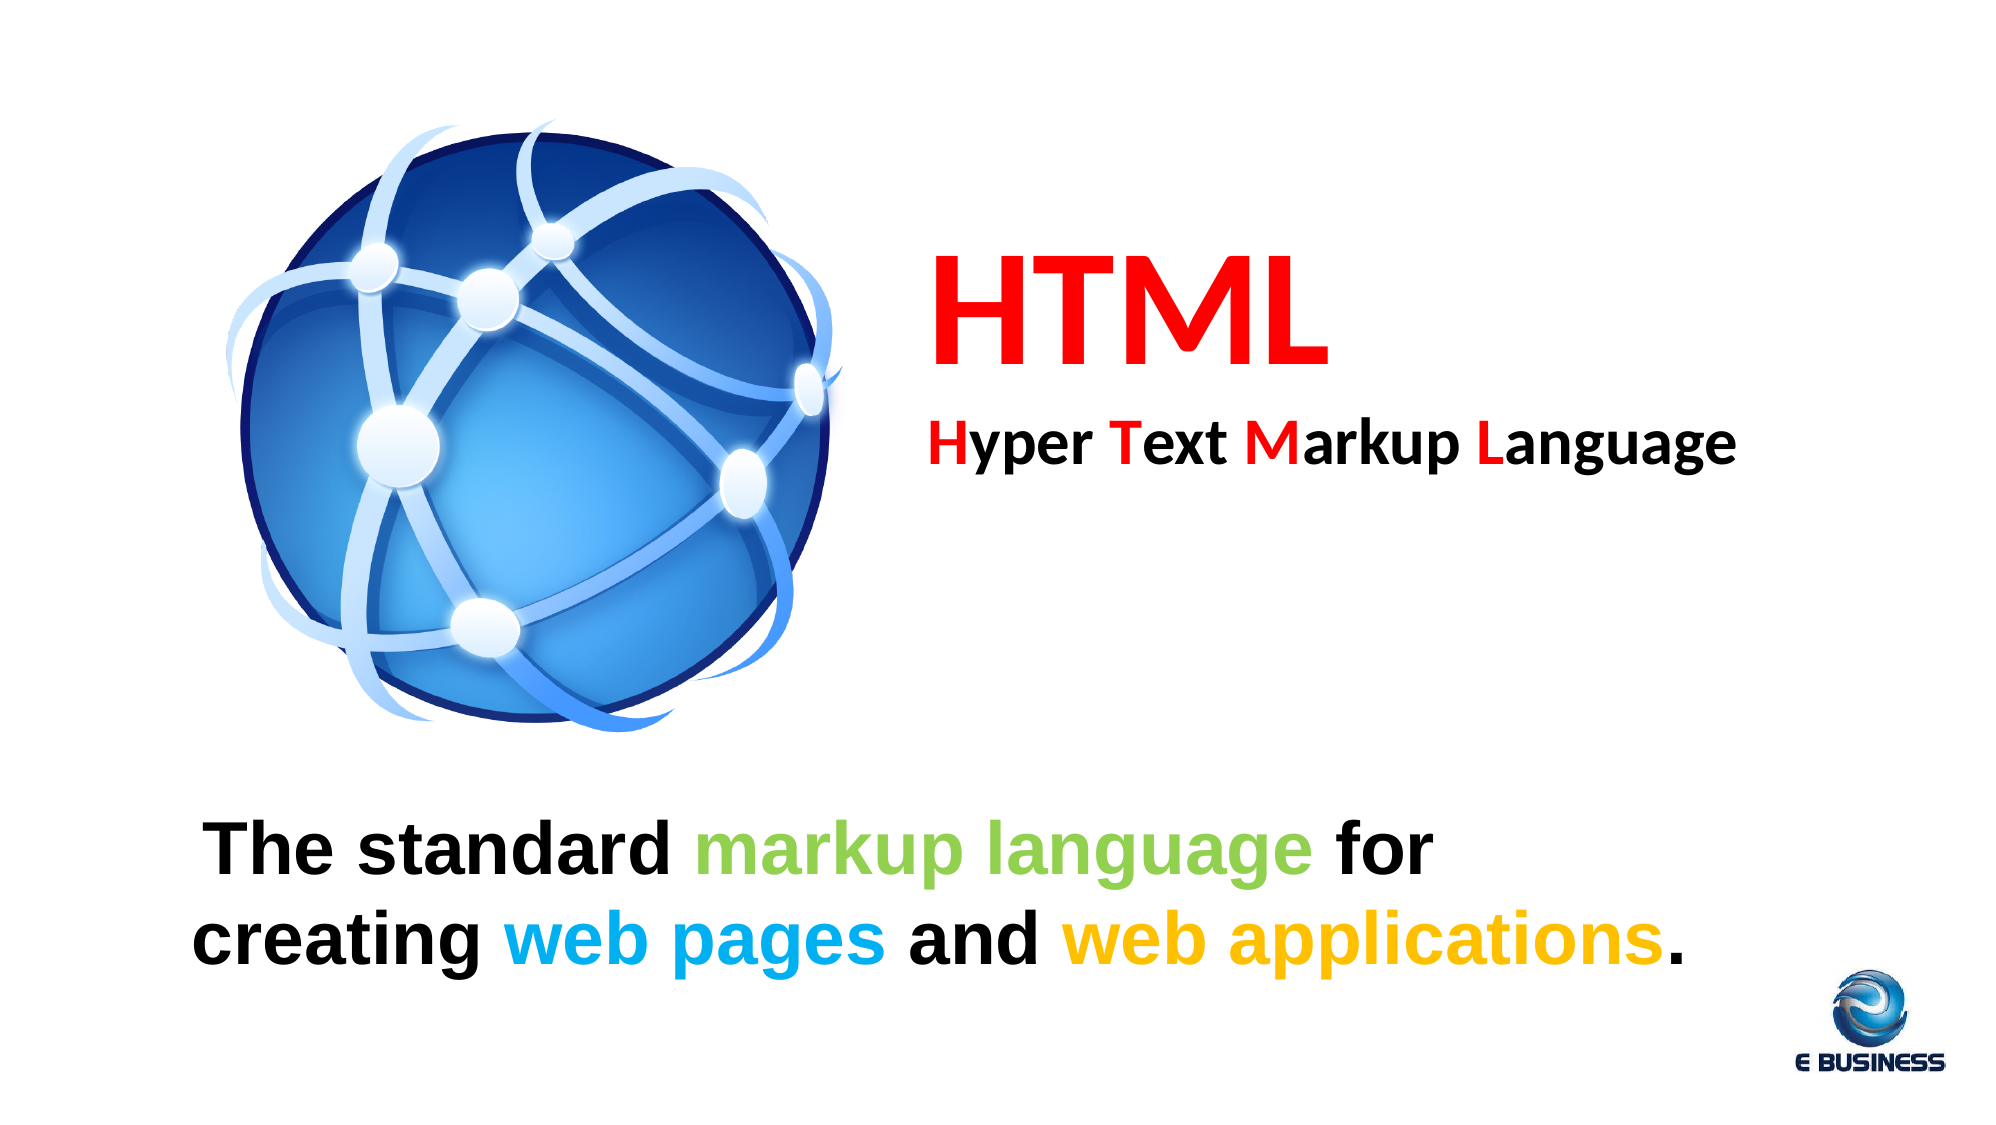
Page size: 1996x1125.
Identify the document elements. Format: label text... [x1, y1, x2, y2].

picture [1795, 968, 1946, 1073]
text_box HTML Hyper Text Markup Language [952, 190, 1751, 486]
picture [126, 95, 949, 755]
text_box The standard markup language for creating web pages and web applications. [177, 791, 1858, 987]
